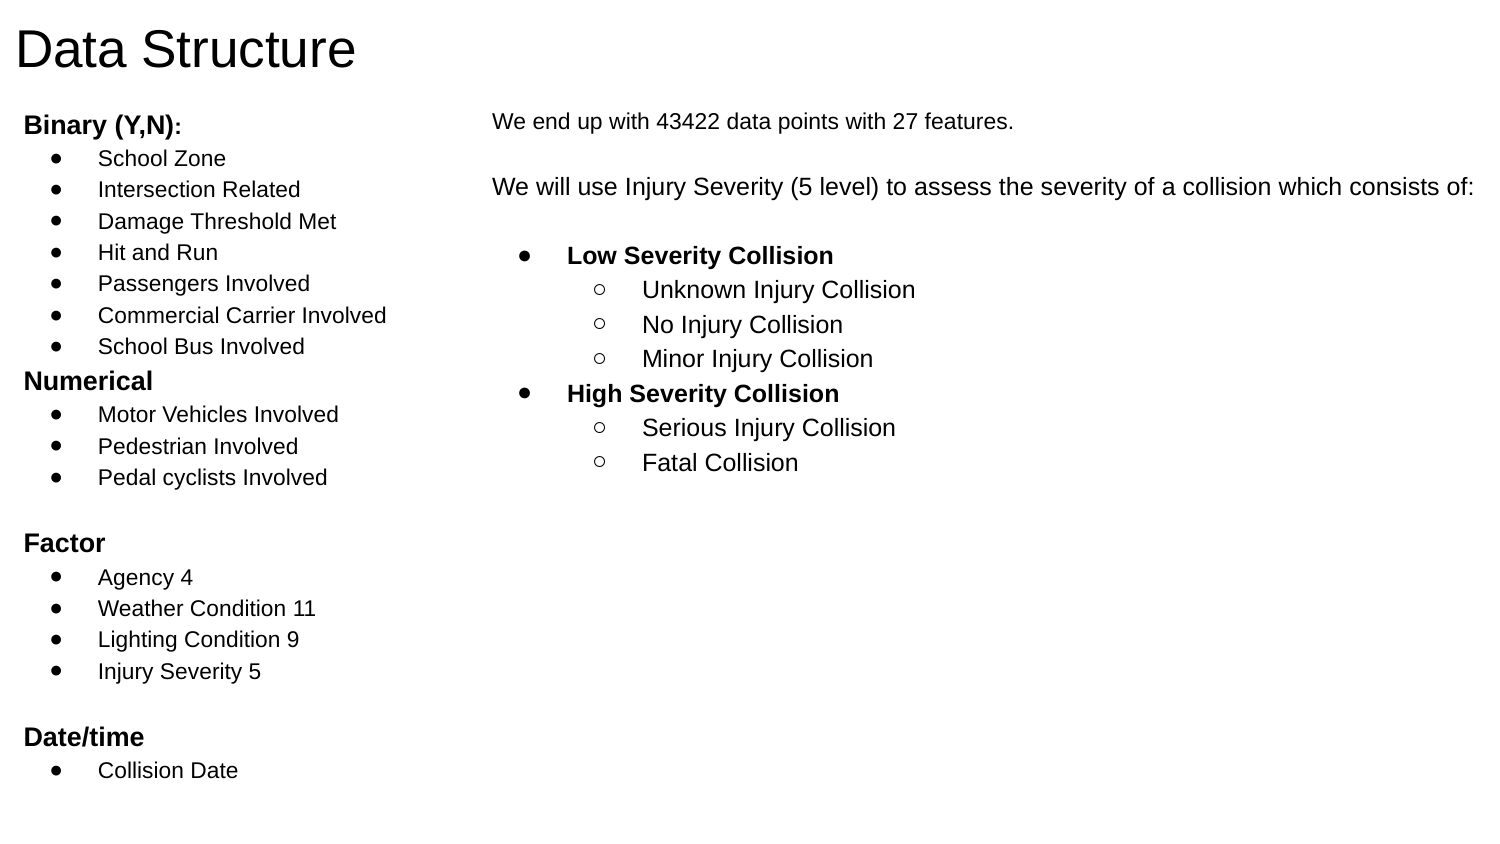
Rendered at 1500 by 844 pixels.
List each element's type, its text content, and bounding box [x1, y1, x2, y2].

title Data Structure [0, 0, 1398, 94]
list We end up with 43422 data points with 27 features. We will use Injury Severity (5 level) to assess the severity of a collision which consists of: Low Severity Collision Unknown Injury Collision No Injury Collision Minor Injury Collision High Severity Collision Serious Injury Collision Fatal Collision [477, 87, 1500, 844]
list Binary (Y,N): School Zone Intersection Related Damage Threshold Met Hit and Run Passengers Involved Commercial Carrier Involved School Bus Involved Numerical Motor Vehicles Involved Pedestrian Involved Pedal cyclists Involved Factor Agency 4 Weather Condition 11 Lighting Condition 9 Injury Severity 5 Date/time Collision Date [8, 87, 466, 801]
